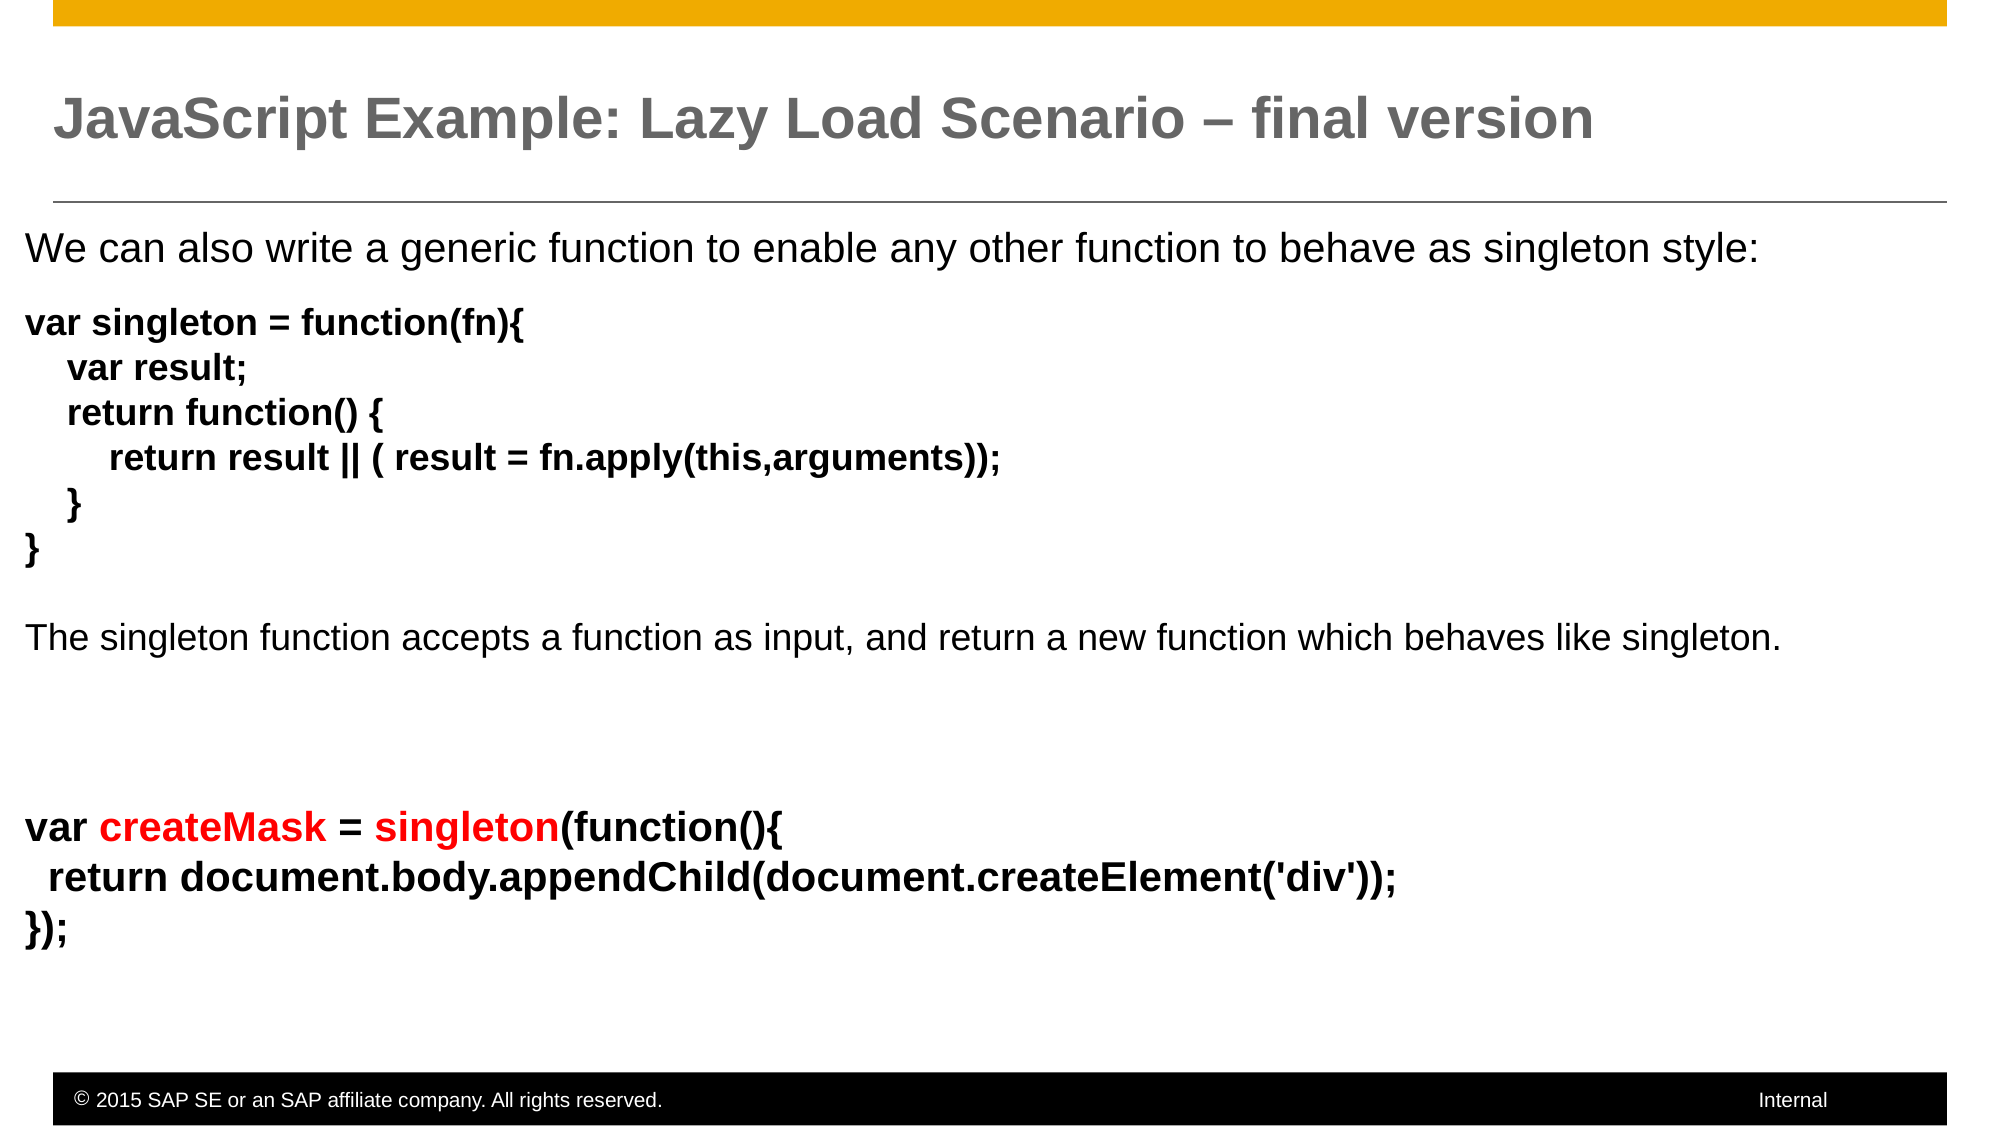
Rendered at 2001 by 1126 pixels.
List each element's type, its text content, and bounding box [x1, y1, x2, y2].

text_box We can also write a generic function to enable any other function to behave as singleton style: [24, 220, 1814, 297]
text_box var singleton = function(fn){ var result; return function() { return result || ( result = fn.apply(this,arguments)); } } The singleton function accepts a function as input, and return a new function which behaves like singleton. [24, 297, 1964, 716]
text_box var createMask = singleton(function(){ return document.body.appendChild(document.createElement('div')); }); [24, 800, 1900, 951]
title JavaScript Example: Lazy Load Scenario – final version [53, 53, 1947, 178]
